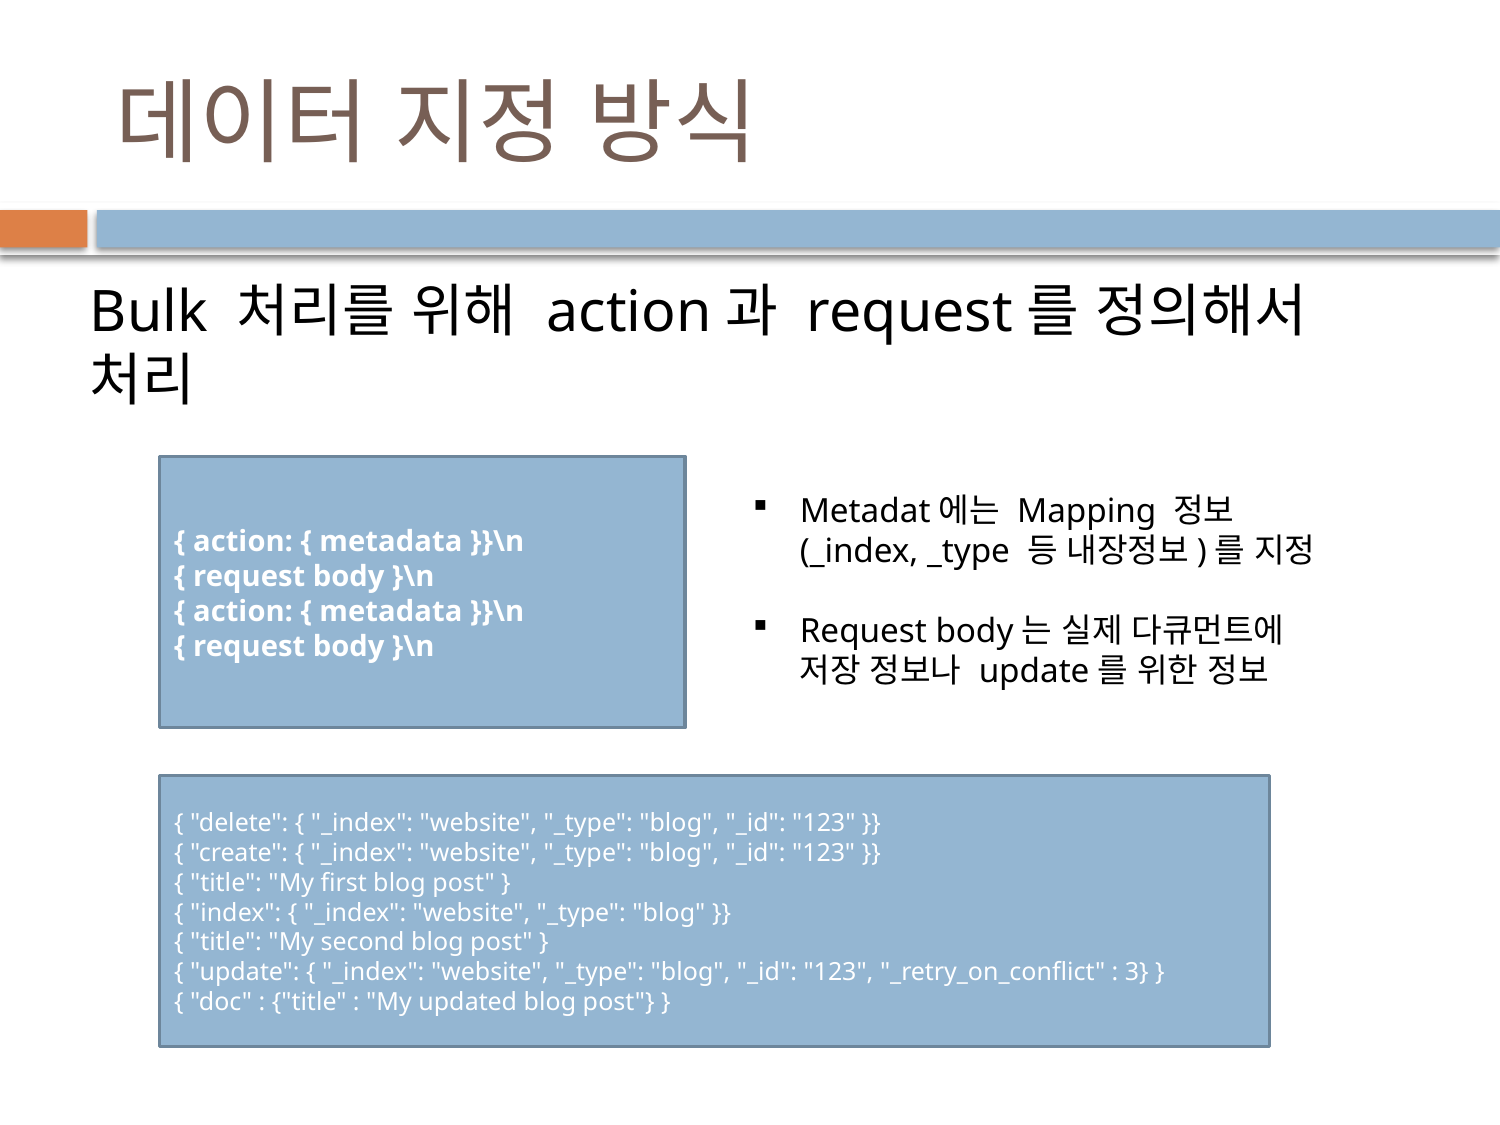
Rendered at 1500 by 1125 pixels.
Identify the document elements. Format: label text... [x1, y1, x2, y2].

title 데이터 지정 방식 [100, 37, 1438, 200]
text_box { "delete": { "_index": "website", "_type": "blog", "_id": "123" }} { "create": { "_index": "website", "_type": "blog", "_id": "123" }} { "title": "My first blog post" } { "index": { "_index": "website", "_type": "blog" }} { "title": "My second blog post" } { "update": { "_index": "website", "_type": "blog", "_id": "123", "_retry_on_conflict" : 3} } { "doc" : {"title" : "My updated blog post"} } [158, 774, 1271, 1048]
text_box Metadat에는 Mapping 정보(_index, _type 등 내장정보)를 지정 Request body는 실제 다큐먼트에 저장 정보나 update를 위한 정보 [738, 482, 1353, 697]
list Bulk 처리를 위해 action과 request를 정의해서 처리 [75, 267, 1425, 421]
text_box { action: { metadata }}\n { request body }\n { action: { metadata }}\n { request body }\n [158, 455, 687, 729]
